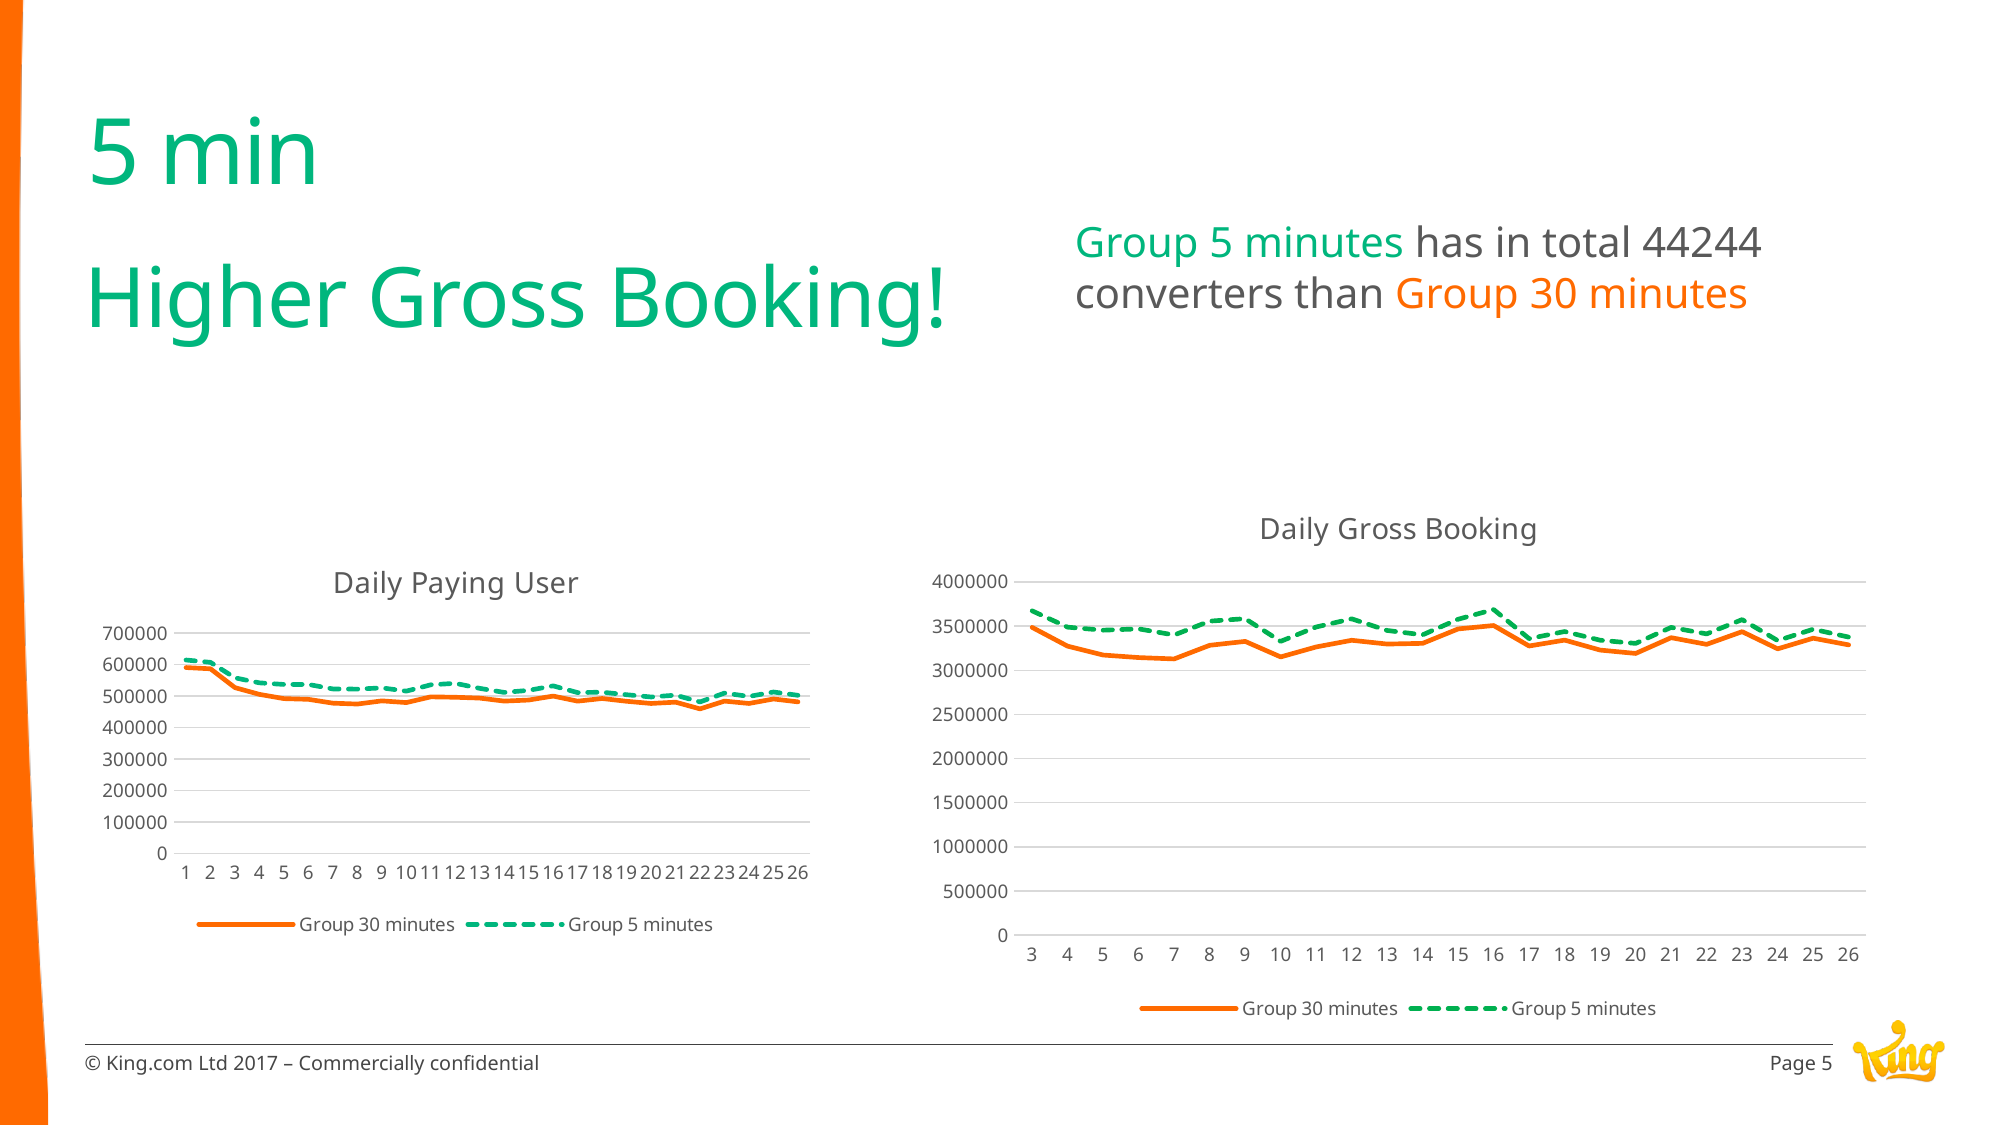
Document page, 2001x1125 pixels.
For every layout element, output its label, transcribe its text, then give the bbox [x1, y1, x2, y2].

slide_number Page 5 [1714, 1050, 1833, 1071]
chart [912, 480, 1887, 1029]
text_box Group 5 minutes has in total 44244 converters than Group 30 minutes [1074, 216, 1858, 317]
title 5 min [87, 53, 1936, 261]
chart [87, 537, 826, 944]
picture [1852, 1020, 1945, 1083]
list Higher Gross Booking! [84, 255, 1012, 353]
